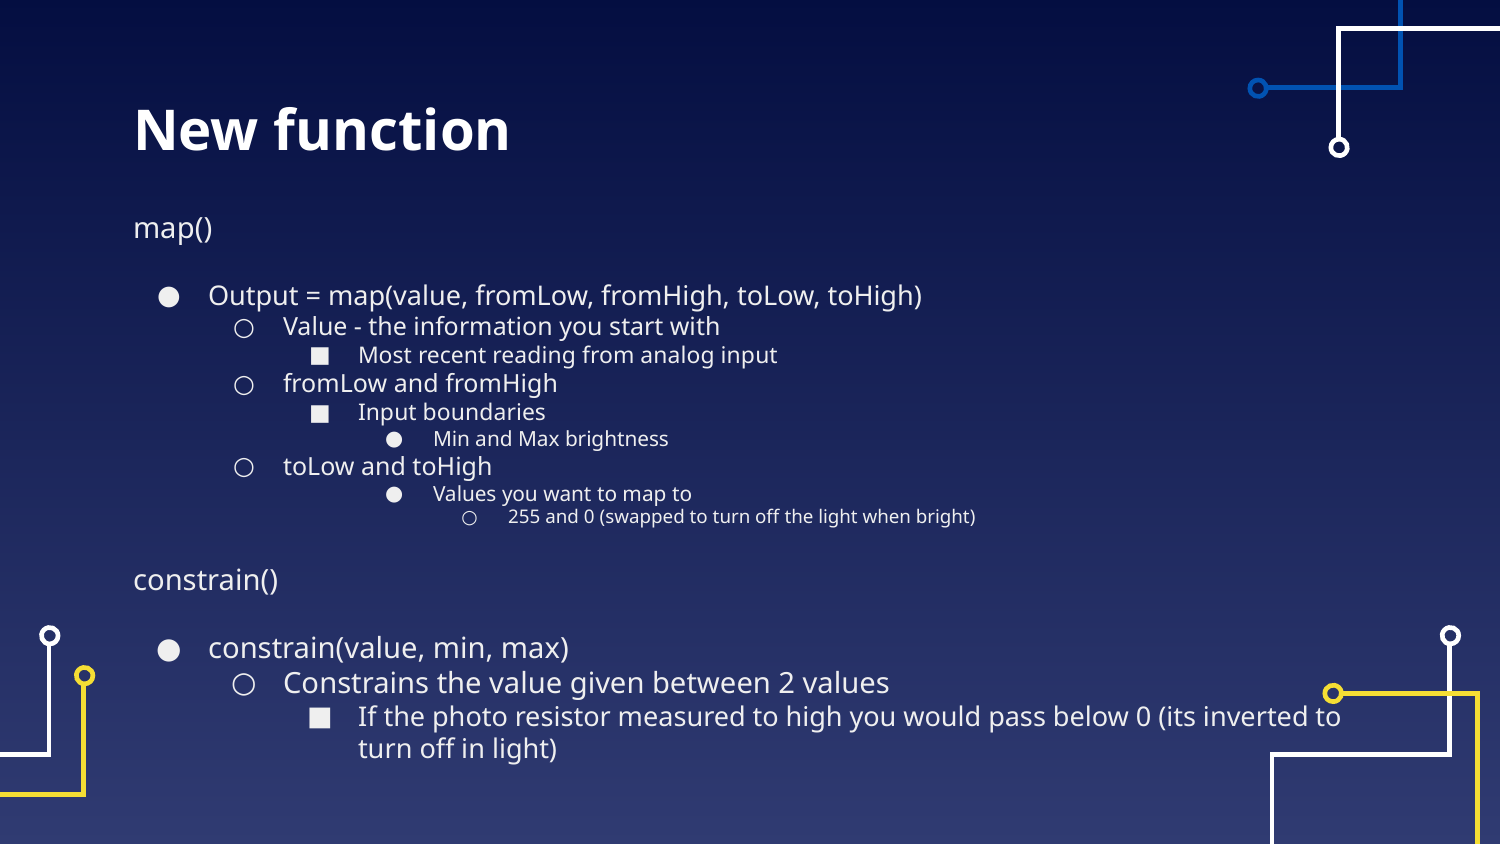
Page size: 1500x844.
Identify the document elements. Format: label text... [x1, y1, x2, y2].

list map() Output = map(value, fromLow, fromHigh, toLow, toHigh) Value - the information you start with Most recent reading from analog input fromLow and fromHigh Input boundaries Min and Max brightness toLow and toHigh Values you want to map to 255 and 0 (swapped to turn off the light when bright) constrain() constrain(value, min, max) Constrains the value given between 2 values If the photo resistor measured to high you would pass below 0 (its inverted to turn off in light) [118, 194, 1382, 756]
title New function [118, 88, 1382, 167]
